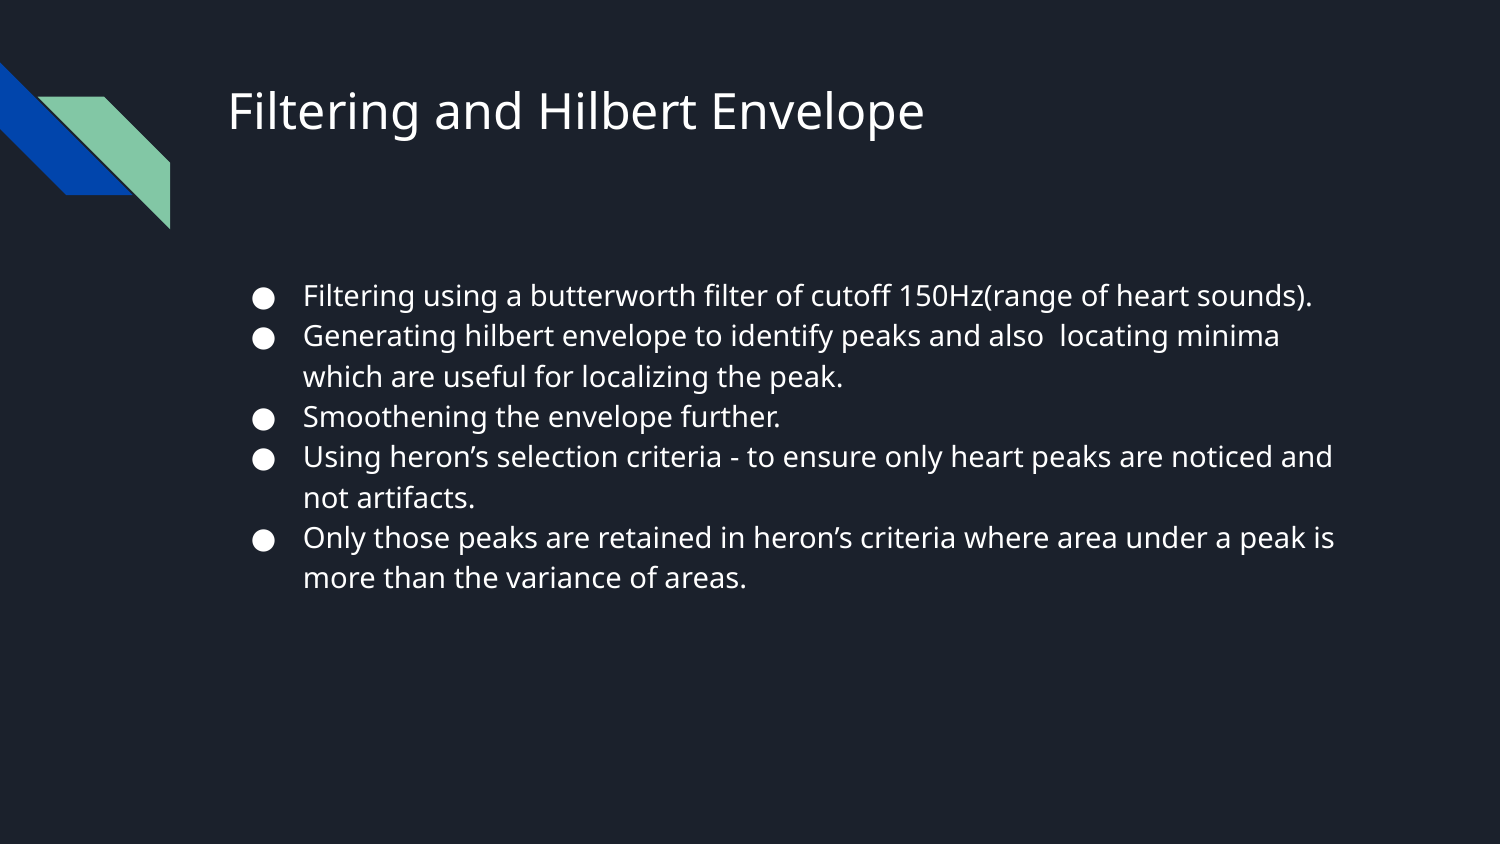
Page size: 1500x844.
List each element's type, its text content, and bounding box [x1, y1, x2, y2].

list Filtering using a butterworth filter of cutoff 150Hz(range of heart sounds). Generating hilbert envelope to identify peaks and also locating minima which are useful for localizing the peak. Smoothening the envelope further. Using heron’s selection criteria - to ensure only heart peaks are noticed and not artifacts. Only those peaks are retained in heron’s criteria where area under a peak is more than the variance of areas. [212, 257, 1368, 735]
title Filtering and Hilbert Envelope [212, 64, 1368, 215]
